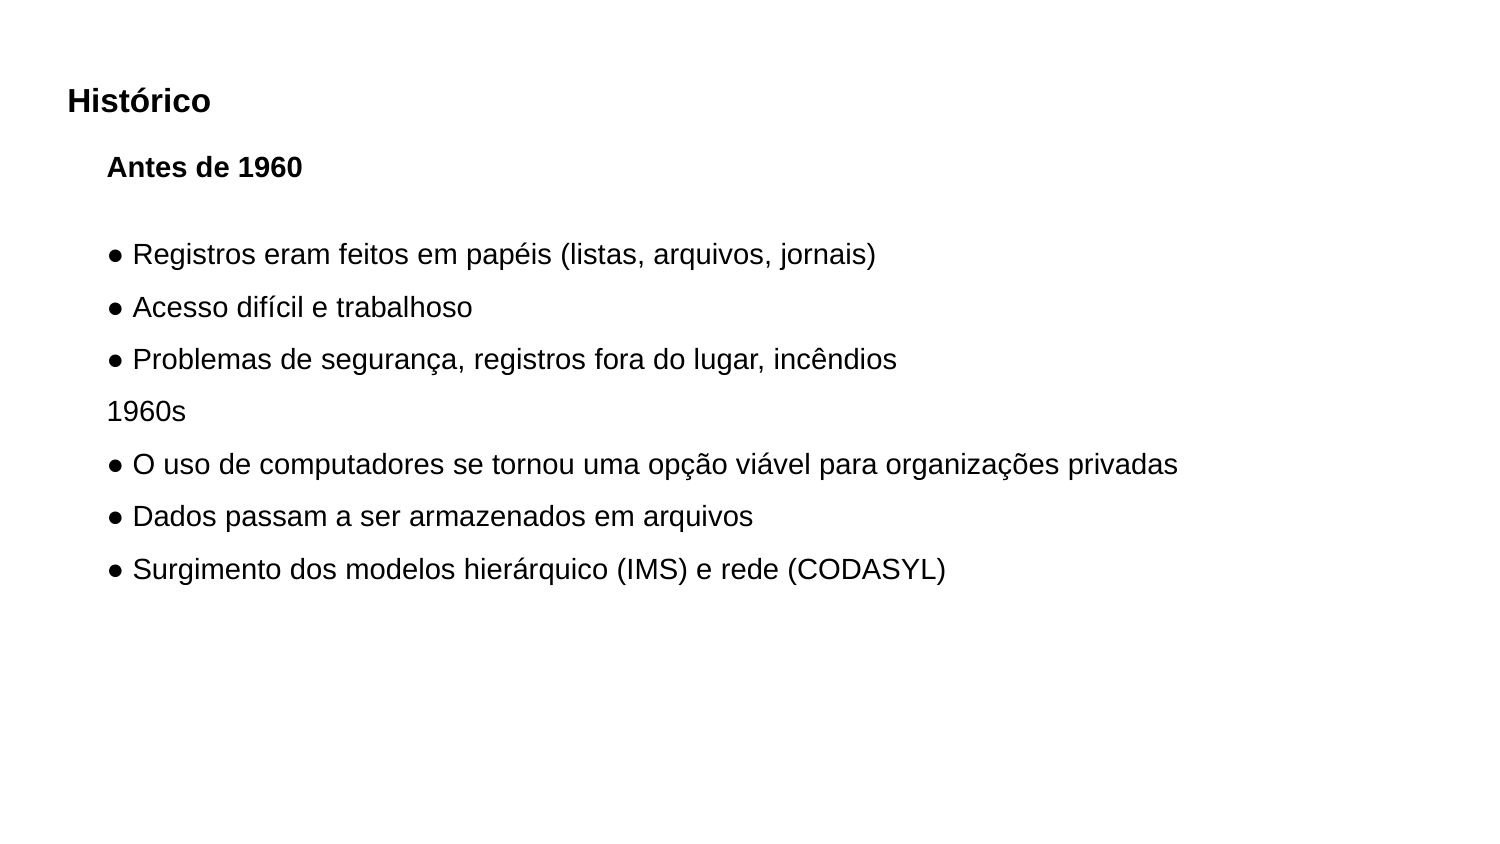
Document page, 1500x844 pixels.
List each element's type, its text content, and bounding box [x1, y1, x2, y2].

text_box Antes de 1960 ● Registros eram feitos em papéis (listas, arquivos, jornais) ● Acesso difícil e trabalhoso ● Problemas de segurança, registros fora do lugar, incêndios 1960s ● O uso de computadores se tornou uma opção viável para organizações privadas ● Dados passam a ser armazenados em arquivos ● Surgimento dos modelos hierárquico (IMS) e rede (CODASYL) [91, 140, 1290, 593]
title Histórico [52, 63, 235, 158]
